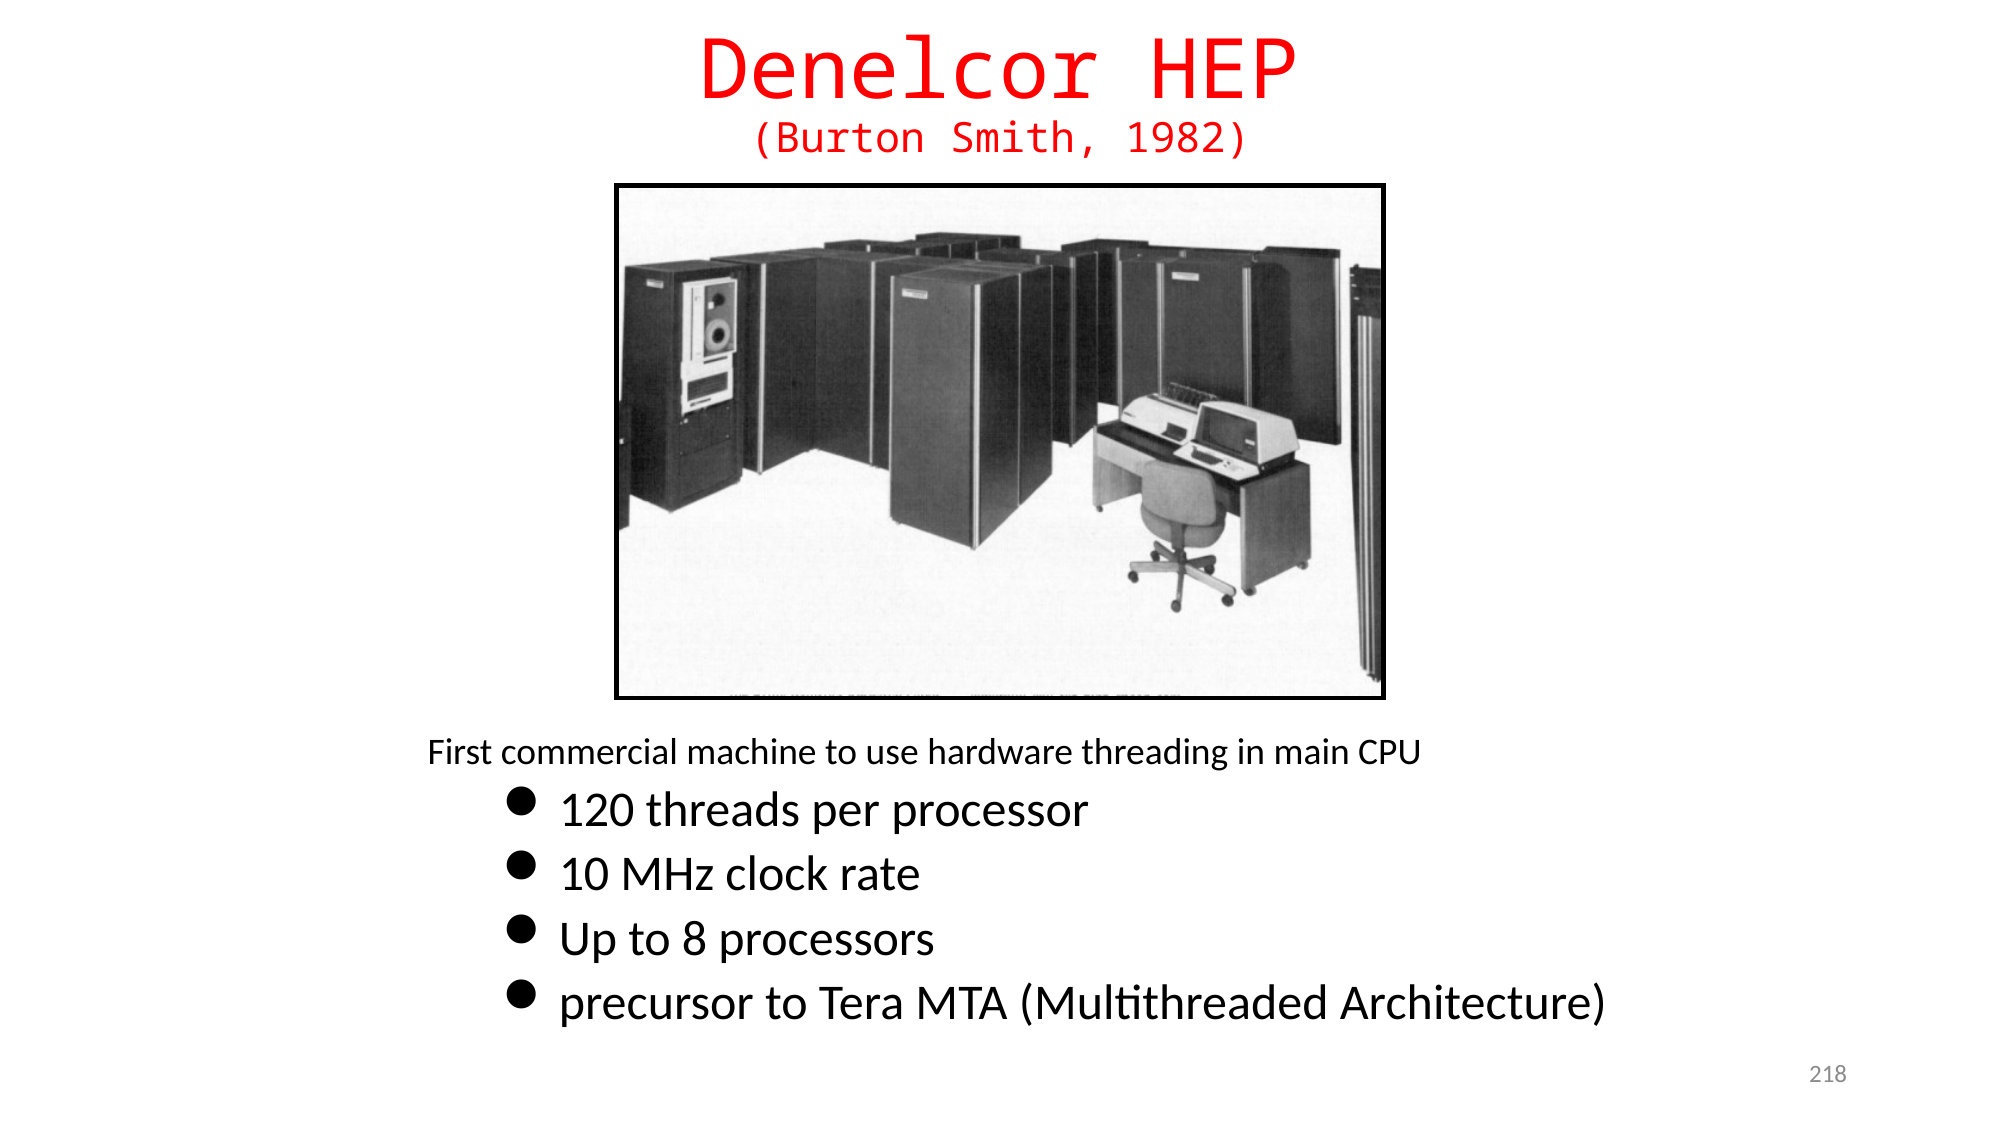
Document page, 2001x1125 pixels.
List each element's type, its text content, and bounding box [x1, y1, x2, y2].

list First commercial machine to use hardware threading in main CPU 120 threads per processor 10 MHz clock rate Up to 8 processors precursor to Tera MTA (Multithreaded Architecture) [412, 725, 1796, 1075]
slide_number 218 [1412, 1042, 1863, 1103]
picture [618, 187, 1382, 696]
title Denelcor HEP (Burton Smith, 1982) [412, 0, 1588, 188]
